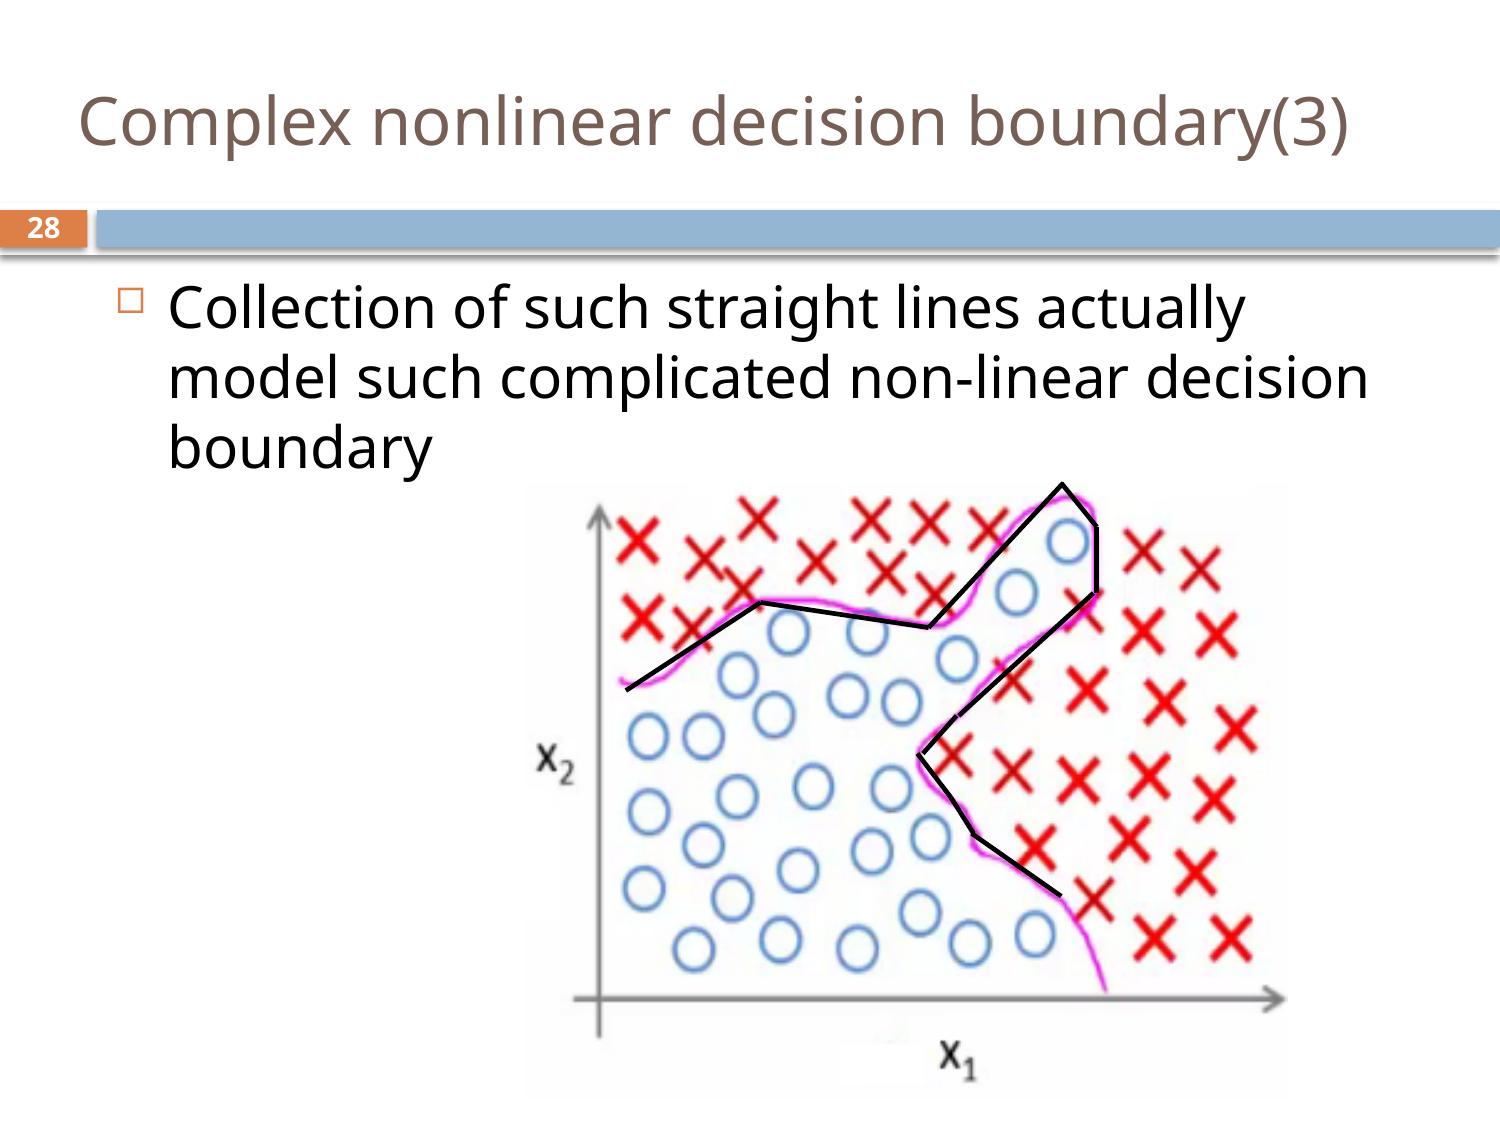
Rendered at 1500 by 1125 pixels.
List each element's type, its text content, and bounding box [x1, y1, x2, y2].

slide_number 28 [0, 208, 88, 249]
title Complex nonlinear decision boundary(3) [62, 37, 1463, 200]
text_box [524, 482, 1288, 1101]
list Collection of such straight lines actually model such complicated non-linear decision boundary [100, 262, 1438, 1000]
